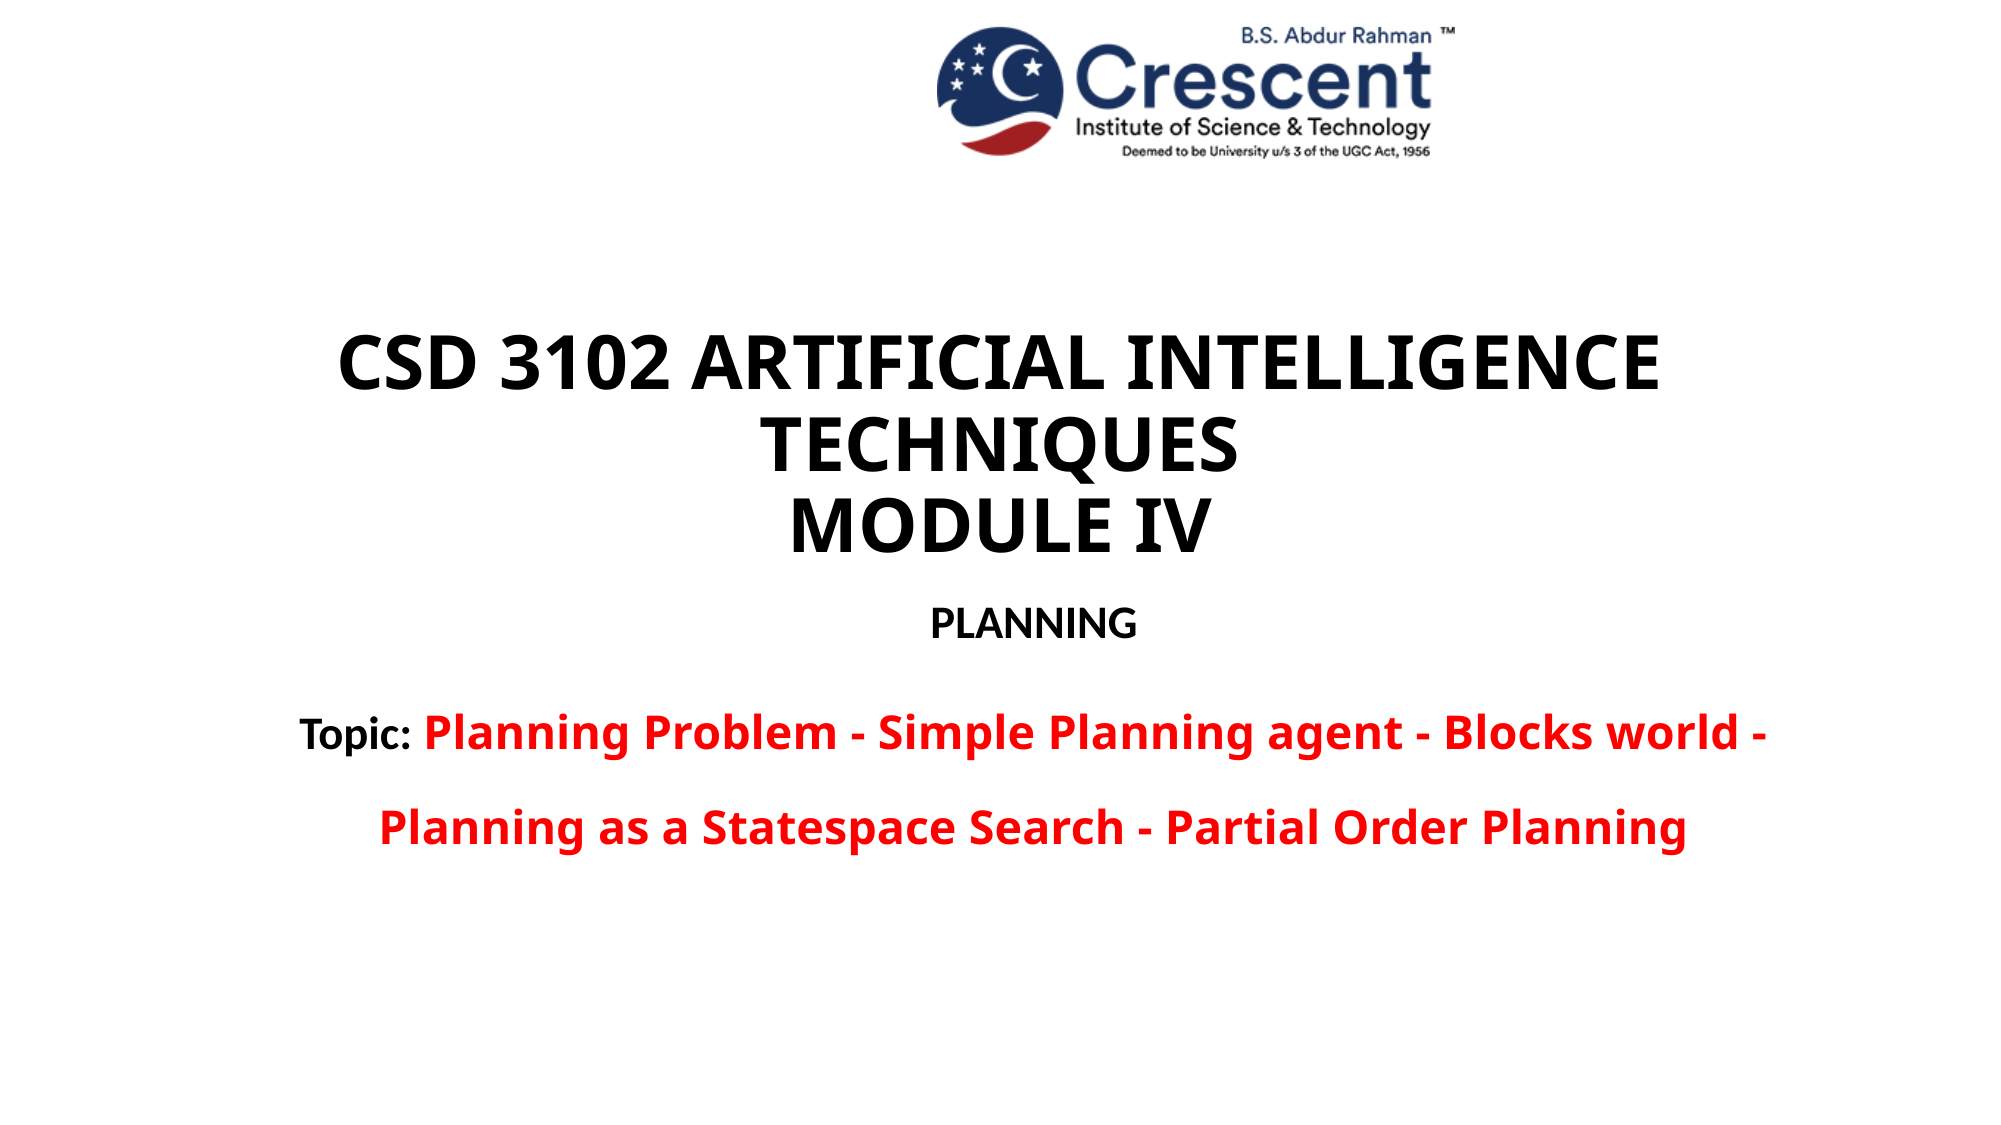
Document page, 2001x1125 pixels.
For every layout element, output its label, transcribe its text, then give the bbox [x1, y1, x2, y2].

picture [937, 24, 1455, 159]
subtitle PLANNING Topic: Planning Problem - Simple Planning agent - Blocks world - Planning as a Statespace Search - Partial Order Planning [249, 590, 1819, 863]
title CSD 3102 ARTIFICIAL INTELLIGENCE TECHNIQUES MODULE IV [249, 184, 1750, 576]
